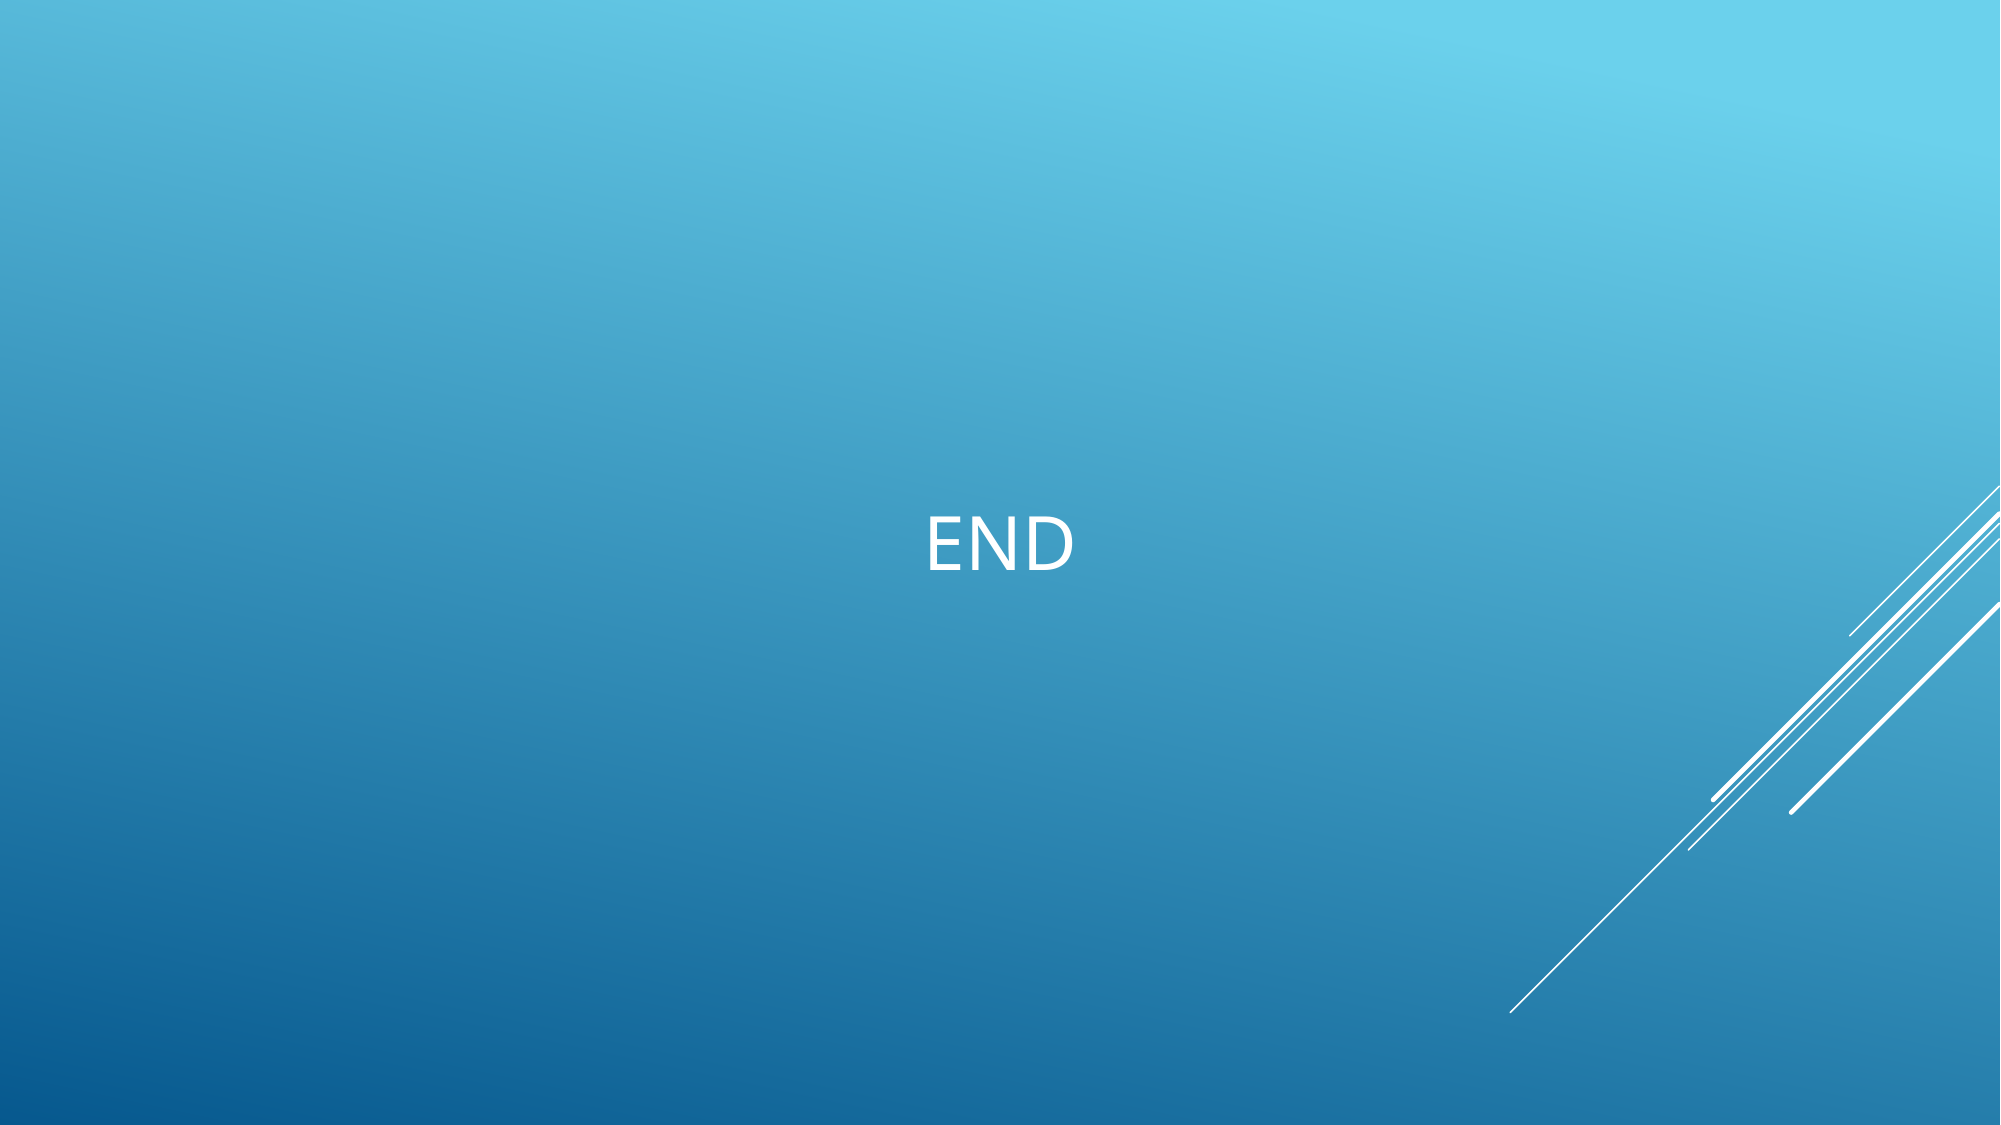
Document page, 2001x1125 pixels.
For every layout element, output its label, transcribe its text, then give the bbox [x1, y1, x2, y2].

title End [300, 416, 1700, 664]
